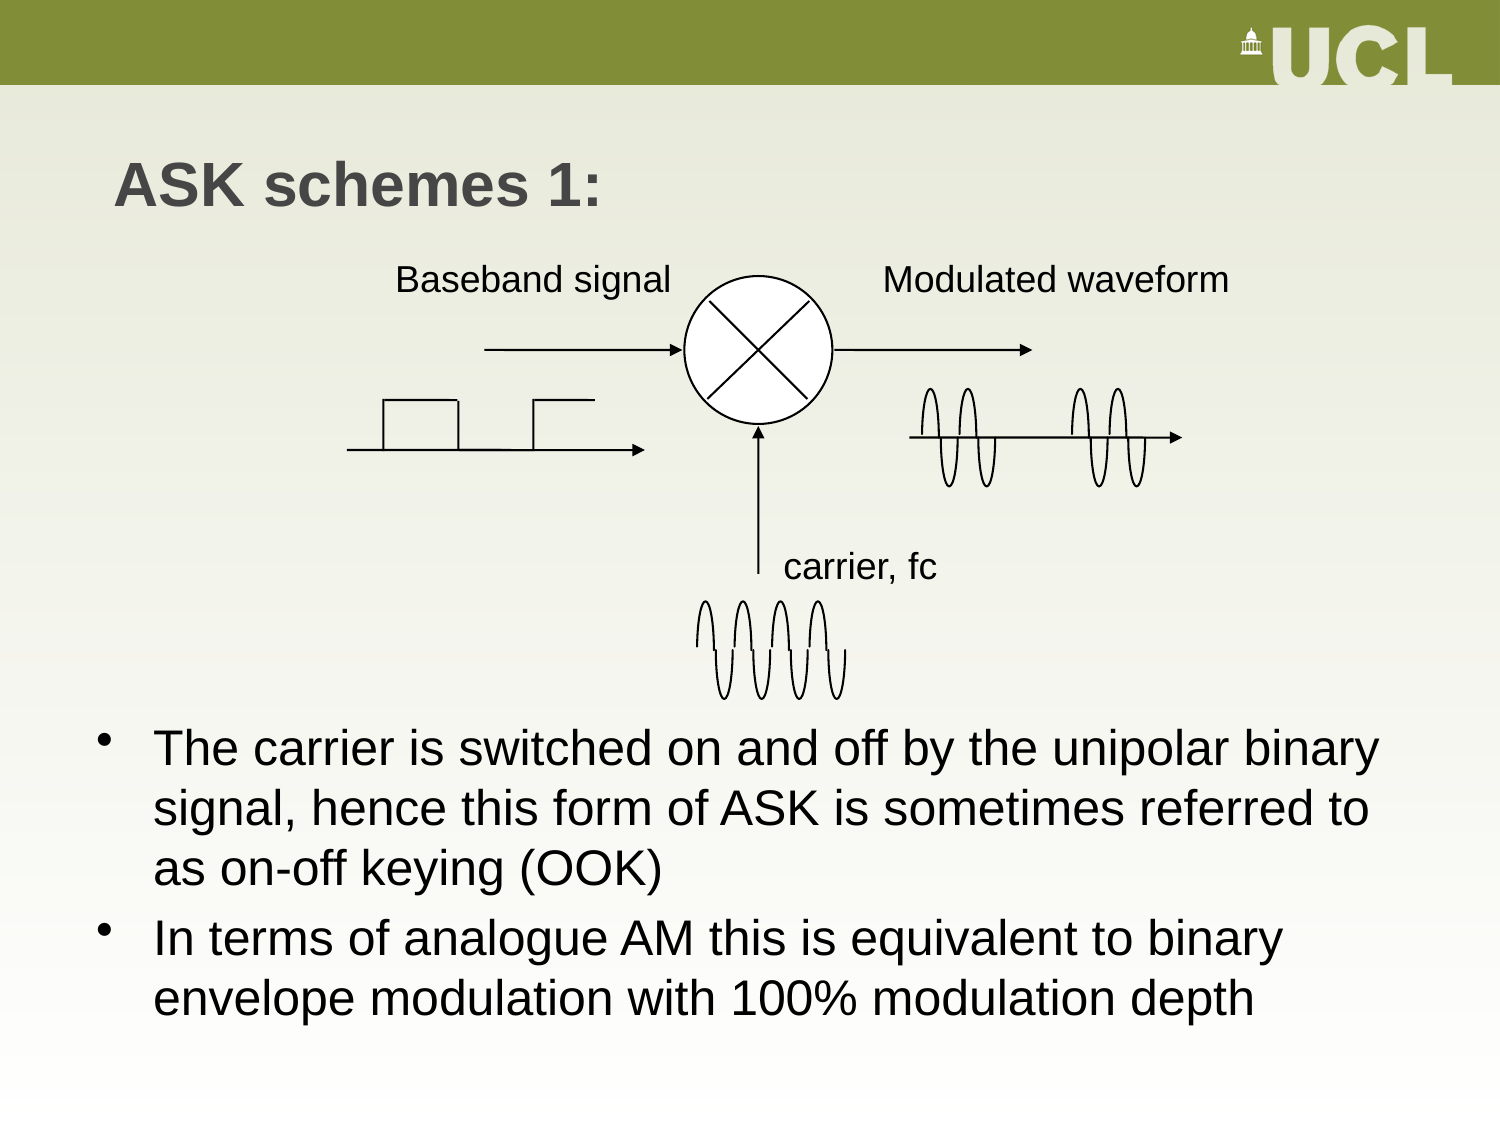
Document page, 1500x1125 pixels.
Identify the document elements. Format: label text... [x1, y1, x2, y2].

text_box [346, 247, 1246, 700]
title ASK schemes 1: [98, 95, 1089, 267]
picture [0, 0, 1500, 85]
list The carrier is switched on and off by the unipolar binary signal, hence this form of ASK is sometimes referred to as on-off keying (OOK) In terms of analogue AM this is equivalent to binary envelope modulation with 100% modulation depth [82, 708, 1419, 1048]
